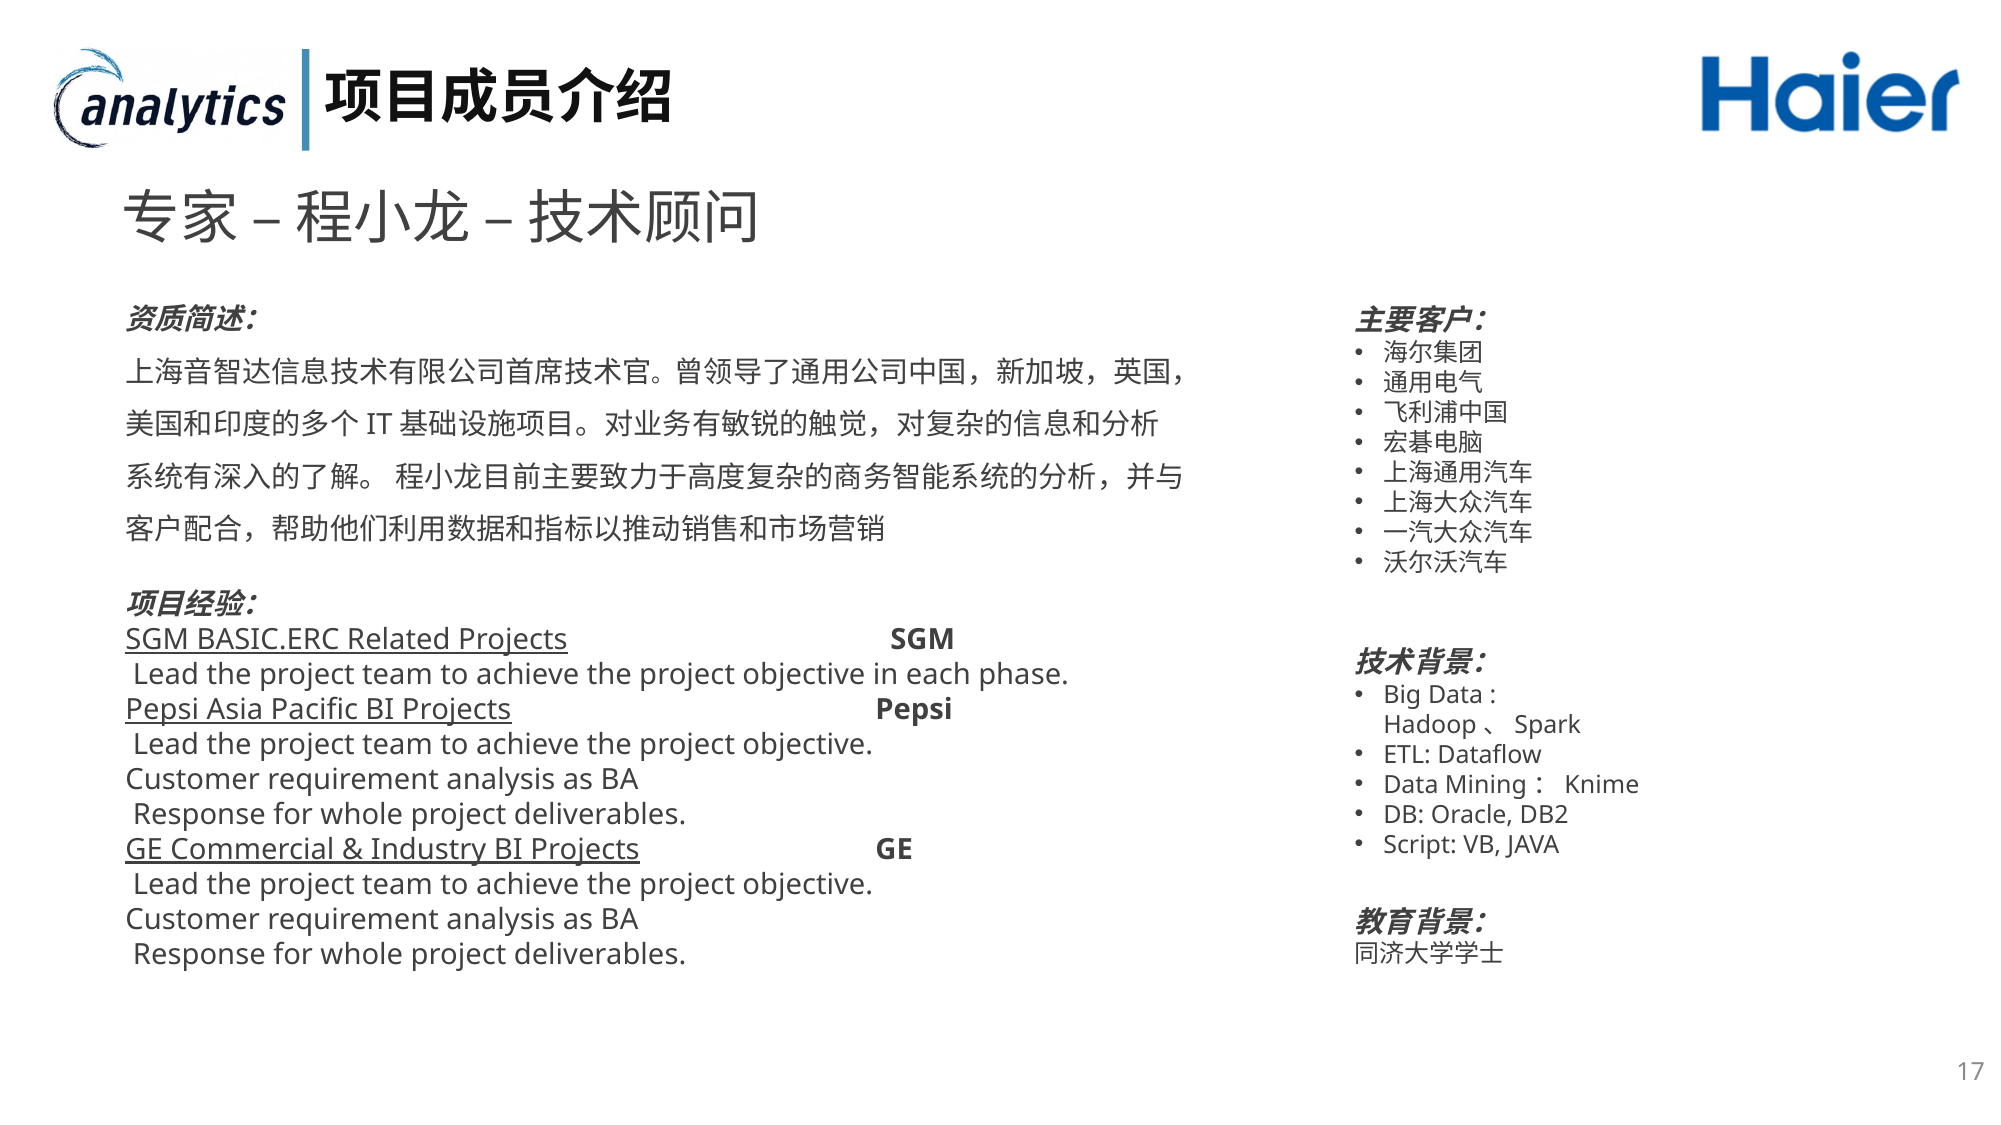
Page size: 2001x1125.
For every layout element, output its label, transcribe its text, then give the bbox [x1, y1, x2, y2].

title 项目成员介绍 [309, 49, 913, 149]
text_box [1324, 272, 1690, 1052]
slide_number 17 [1550, 1042, 2000, 1103]
text_box 资质简述： 上海音智达信息技术有限公司首席技术官。曾领导了通用公司中国，新加坡，英国，美国和印度的多个IT基础设施项目。对业务有敏锐的触觉，对复杂的信息和分析系统有深入的了解。 程小龙目前主要致力于高度复杂的商务智能系统的分析，并与客户配合，帮助他们利用数据和指标以推动销售和市场营销 项目经验： SGM BASIC.ERC Related Projects SGM Lead the project team to achieve the project objective in each phase. Pepsi Asia Pacific BI Projects Pepsi Lead the project team to achieve the project objective. Customer requirement analysis as BA Response for whole project deliverables. GE Commercial & Industry BI Projects GE Lead the project team to achieve the project objective. Customer requirement analysis as BA Response for whole project deliverables. [94, 270, 1220, 1052]
picture [53, 47, 286, 149]
picture [1697, 49, 1963, 138]
text_box 专家 – 程小龙 – 技术顾问 [106, 149, 1448, 291]
